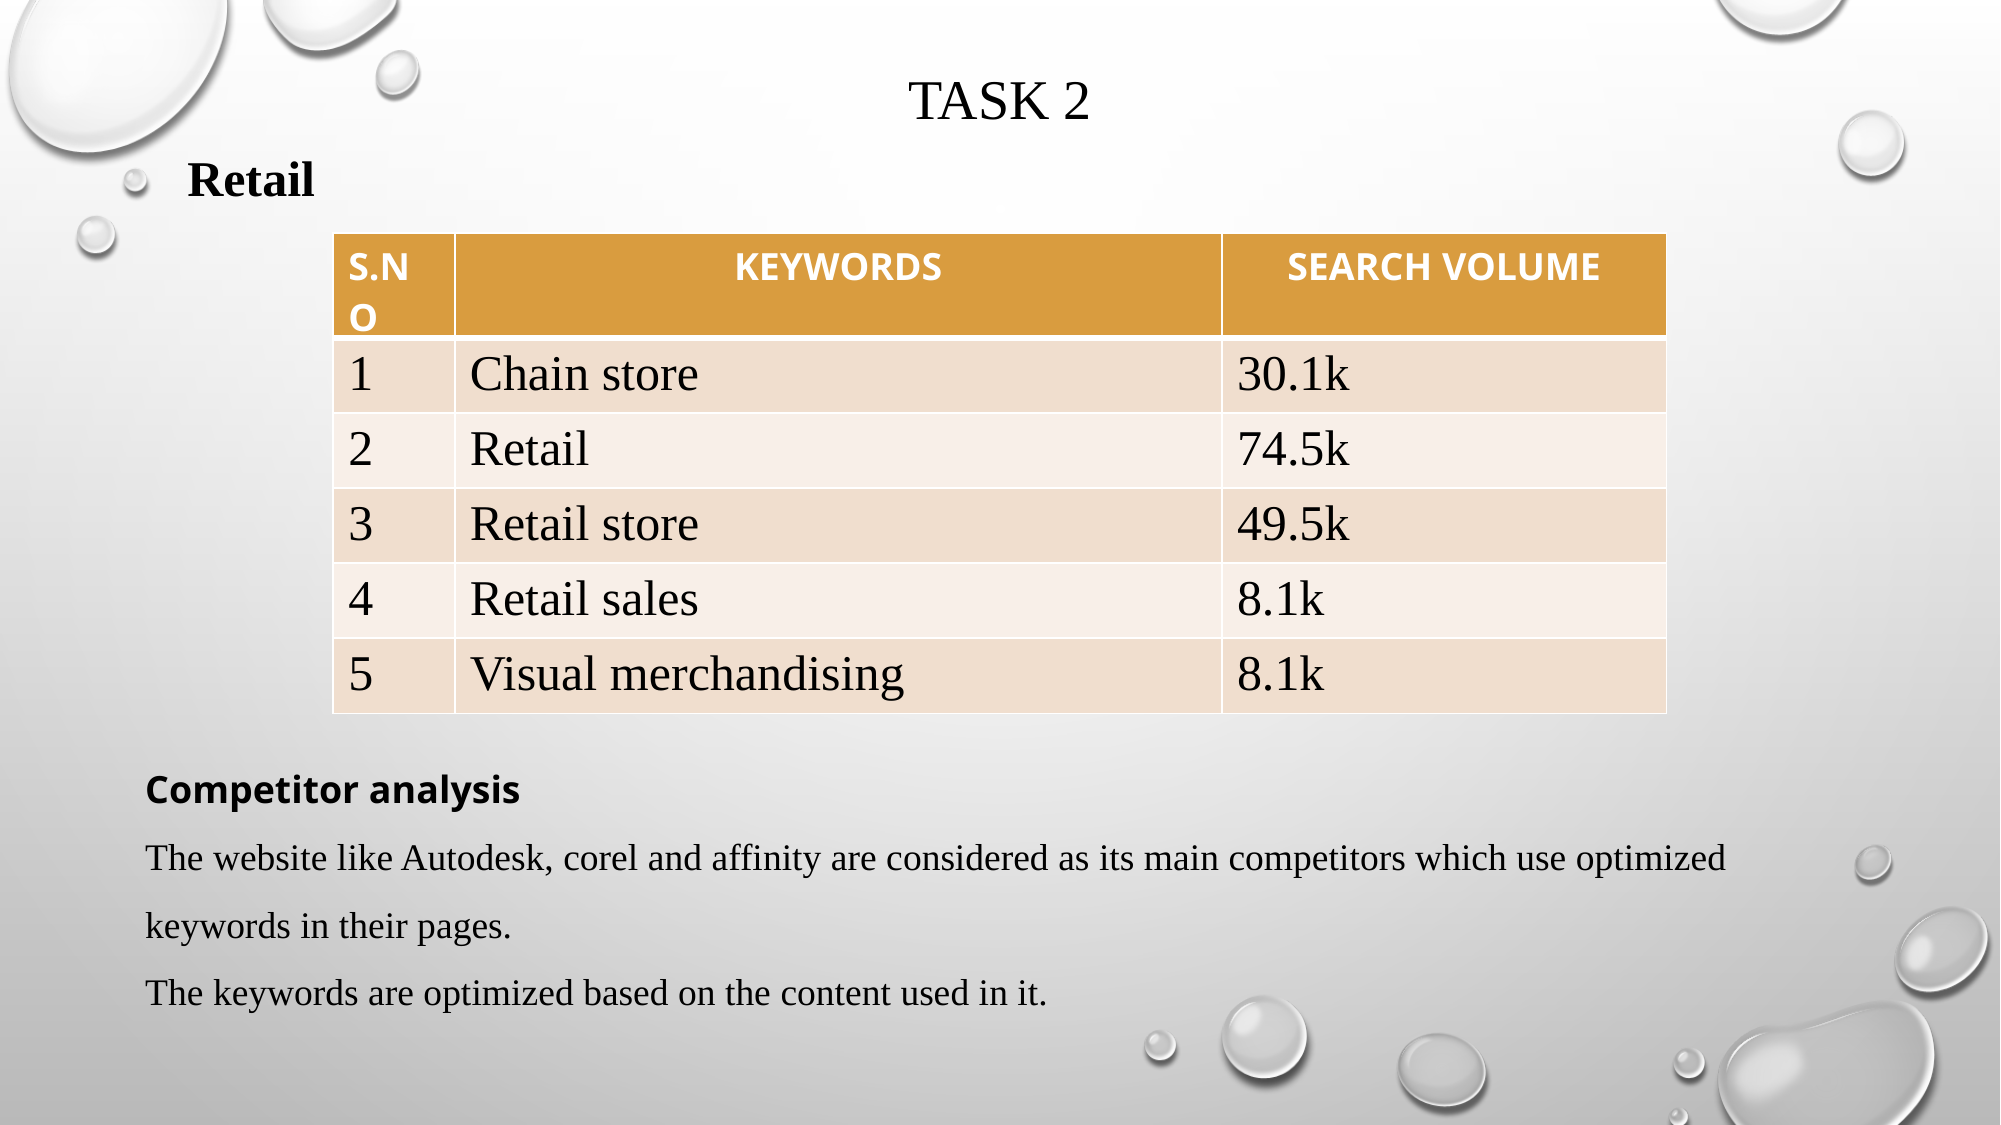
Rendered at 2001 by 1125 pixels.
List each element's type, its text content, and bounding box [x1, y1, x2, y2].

table_cell 8.1k [1223, 564, 1666, 637]
table_cell 49.5k [1223, 489, 1666, 562]
table_cell 1 [334, 341, 454, 412]
table_cell Retail [456, 414, 1221, 487]
text_box Competitor analysis The website like Autodesk, corel and affinity are considered as its main competitors which use optimized keywords in their pages. The keywords are optimized based on the content used in it. [130, 758, 1787, 1021]
table_cell 3 [334, 489, 454, 562]
table_cell 2 [334, 414, 454, 487]
table_header SEARCH VOLUME [1223, 234, 1666, 335]
table_cell Retail store [456, 489, 1221, 562]
table_cell 30.1k [1223, 341, 1666, 412]
table_cell Retail sales [456, 564, 1221, 637]
table_cell 5 [334, 639, 454, 713]
table_header KEYWORDS [456, 234, 1221, 335]
table_cell 74.5k [1223, 414, 1666, 487]
title Task 2 [483, 63, 1517, 140]
table_cell 4 [334, 564, 454, 637]
table_header S.NO [334, 234, 454, 335]
table_cell 8.1k [1223, 639, 1666, 713]
table_cell Chain store [456, 341, 1221, 412]
text_box Retail [172, 139, 348, 214]
table_cell Visual merchandising [456, 639, 1221, 713]
picture [0, 0, 2000, 1125]
